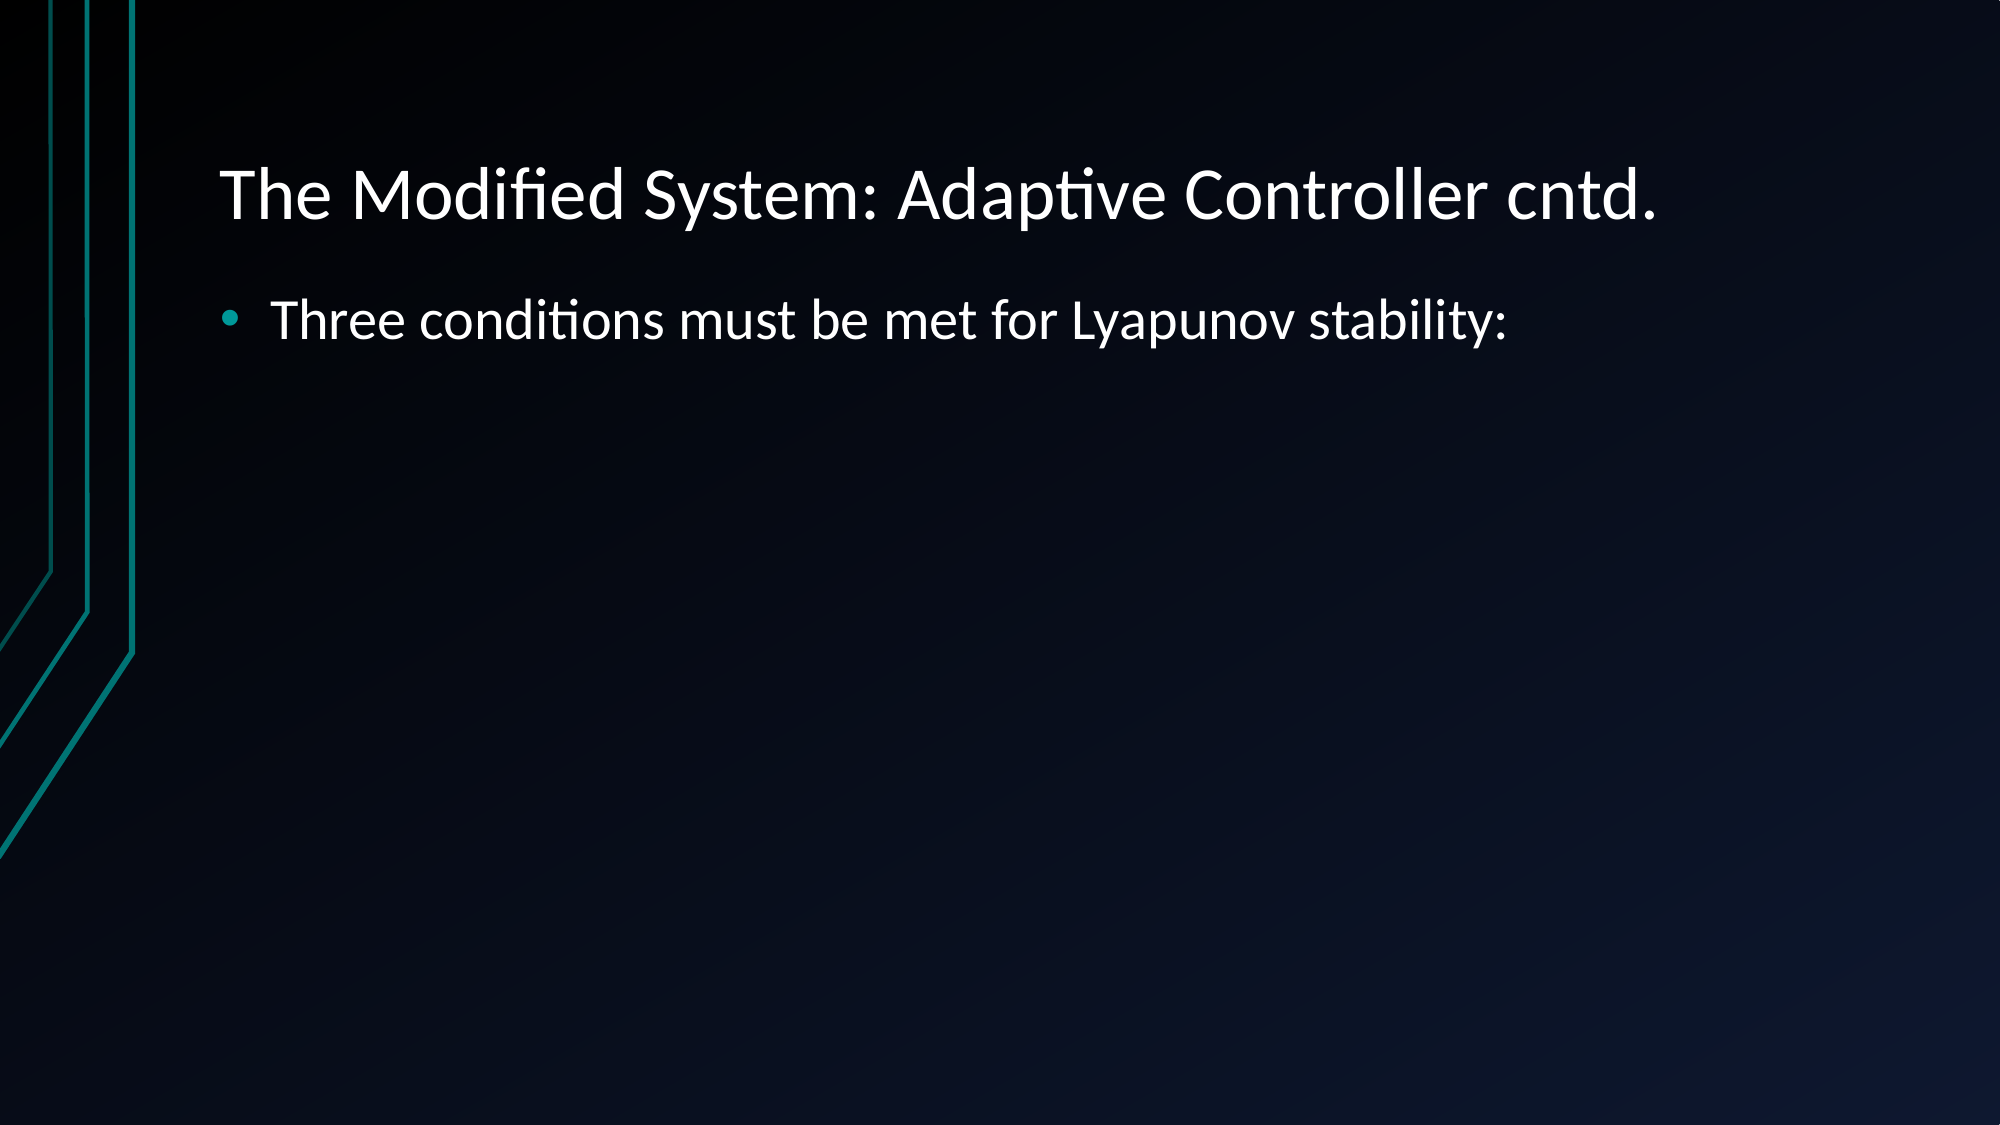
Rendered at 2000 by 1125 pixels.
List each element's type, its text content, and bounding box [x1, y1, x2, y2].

title The Modified System: Adaptive Controller cntd. [199, 45, 1900, 246]
